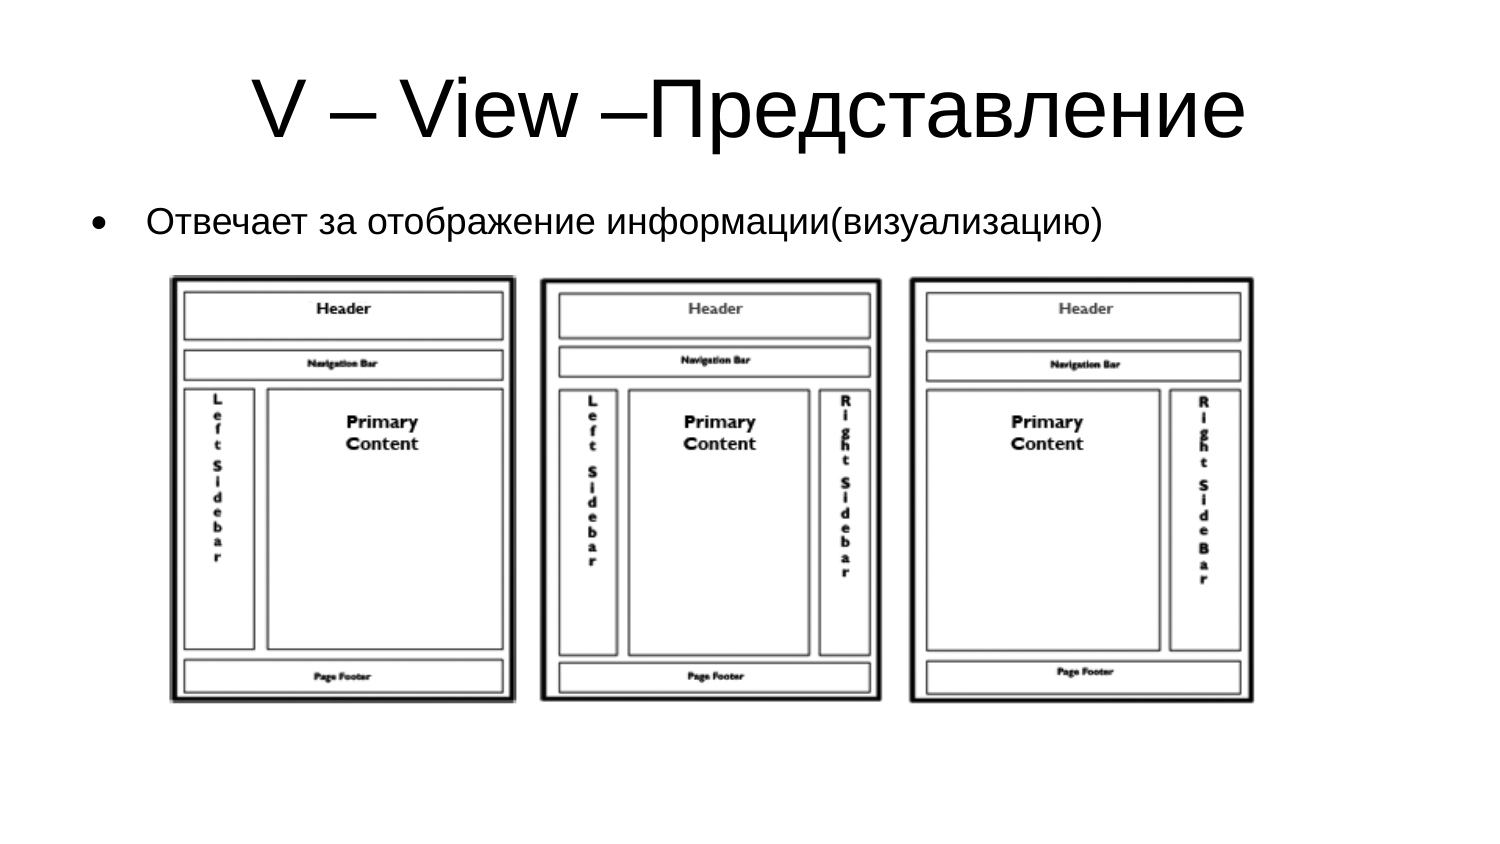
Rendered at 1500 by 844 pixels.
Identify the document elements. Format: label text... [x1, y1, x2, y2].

text_box V – View –Представление [75, 33, 1425, 175]
text_box Отвечает за отображение информации(визуализацию) [75, 197, 1425, 687]
picture [164, 275, 1259, 706]
